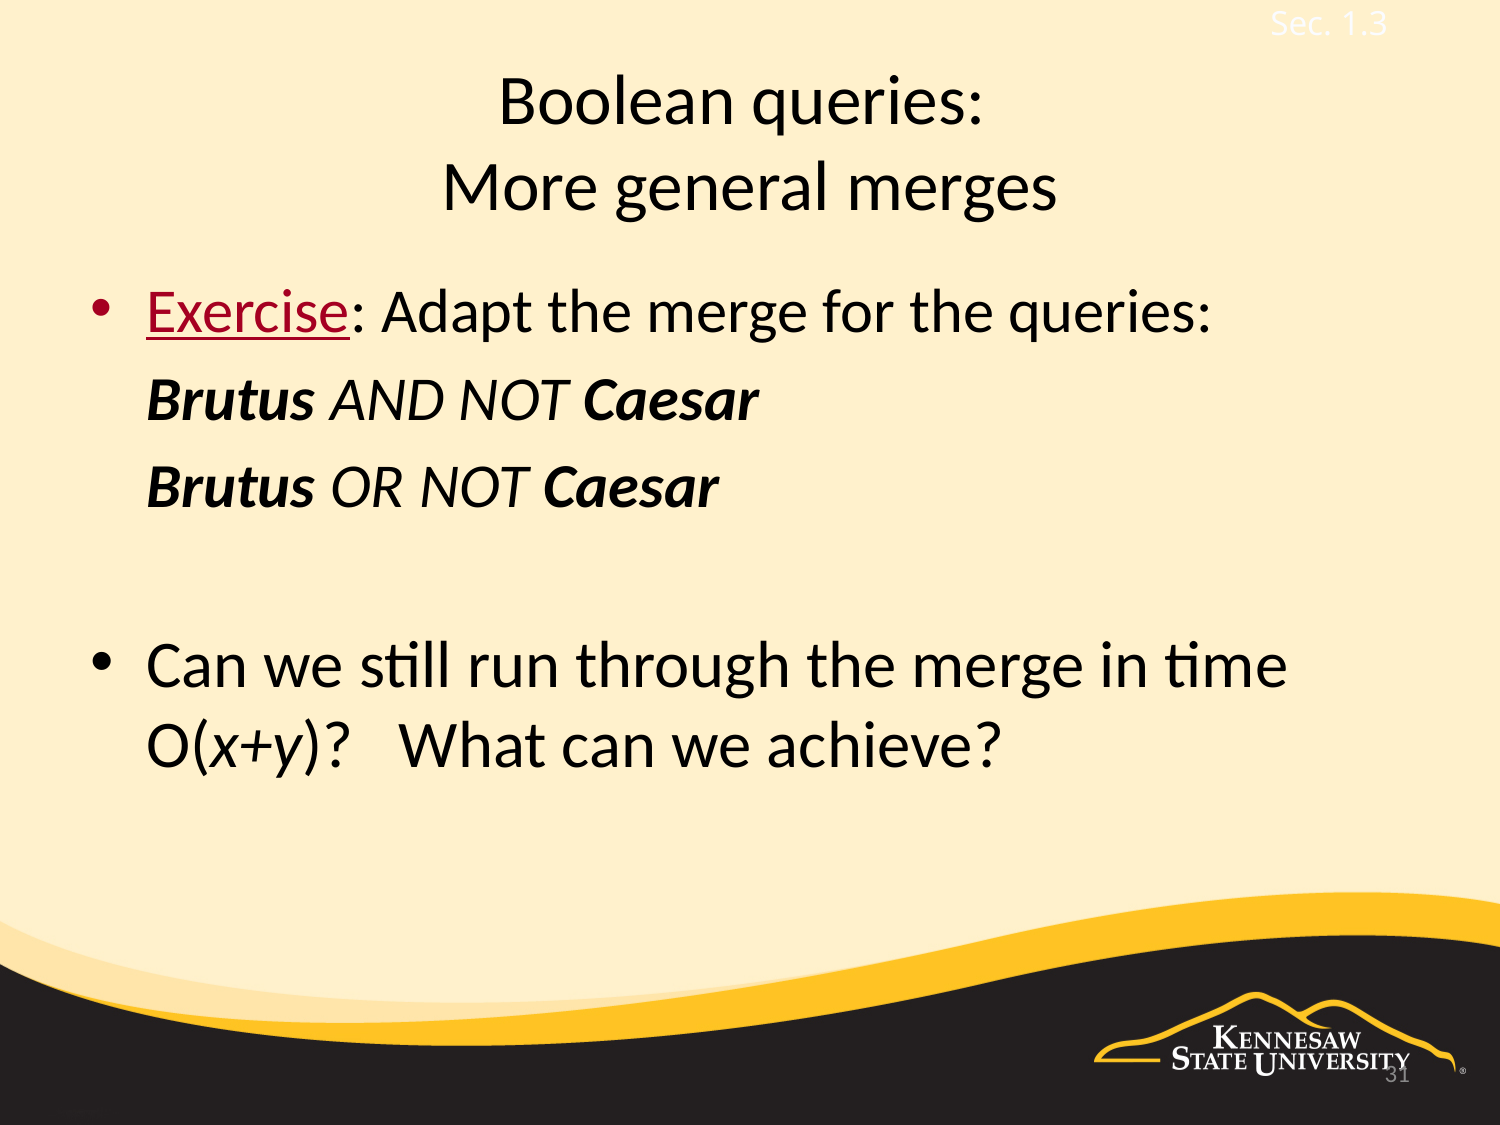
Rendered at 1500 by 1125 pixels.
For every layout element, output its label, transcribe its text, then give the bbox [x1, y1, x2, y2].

text_box Sec. 1.3 [1255, 0, 1404, 50]
list Exercise: Adapt the merge for the queries: Brutus AND NOT Caesar Brutus OR NOT Caesar Can we still run through the merge in time O(x+y)? What can we achieve? [75, 262, 1425, 1005]
slide_number 31 [1074, 1042, 1425, 1103]
picture [0, 0, 1500, 1125]
title Boolean queries: More general merges [75, 45, 1425, 233]
